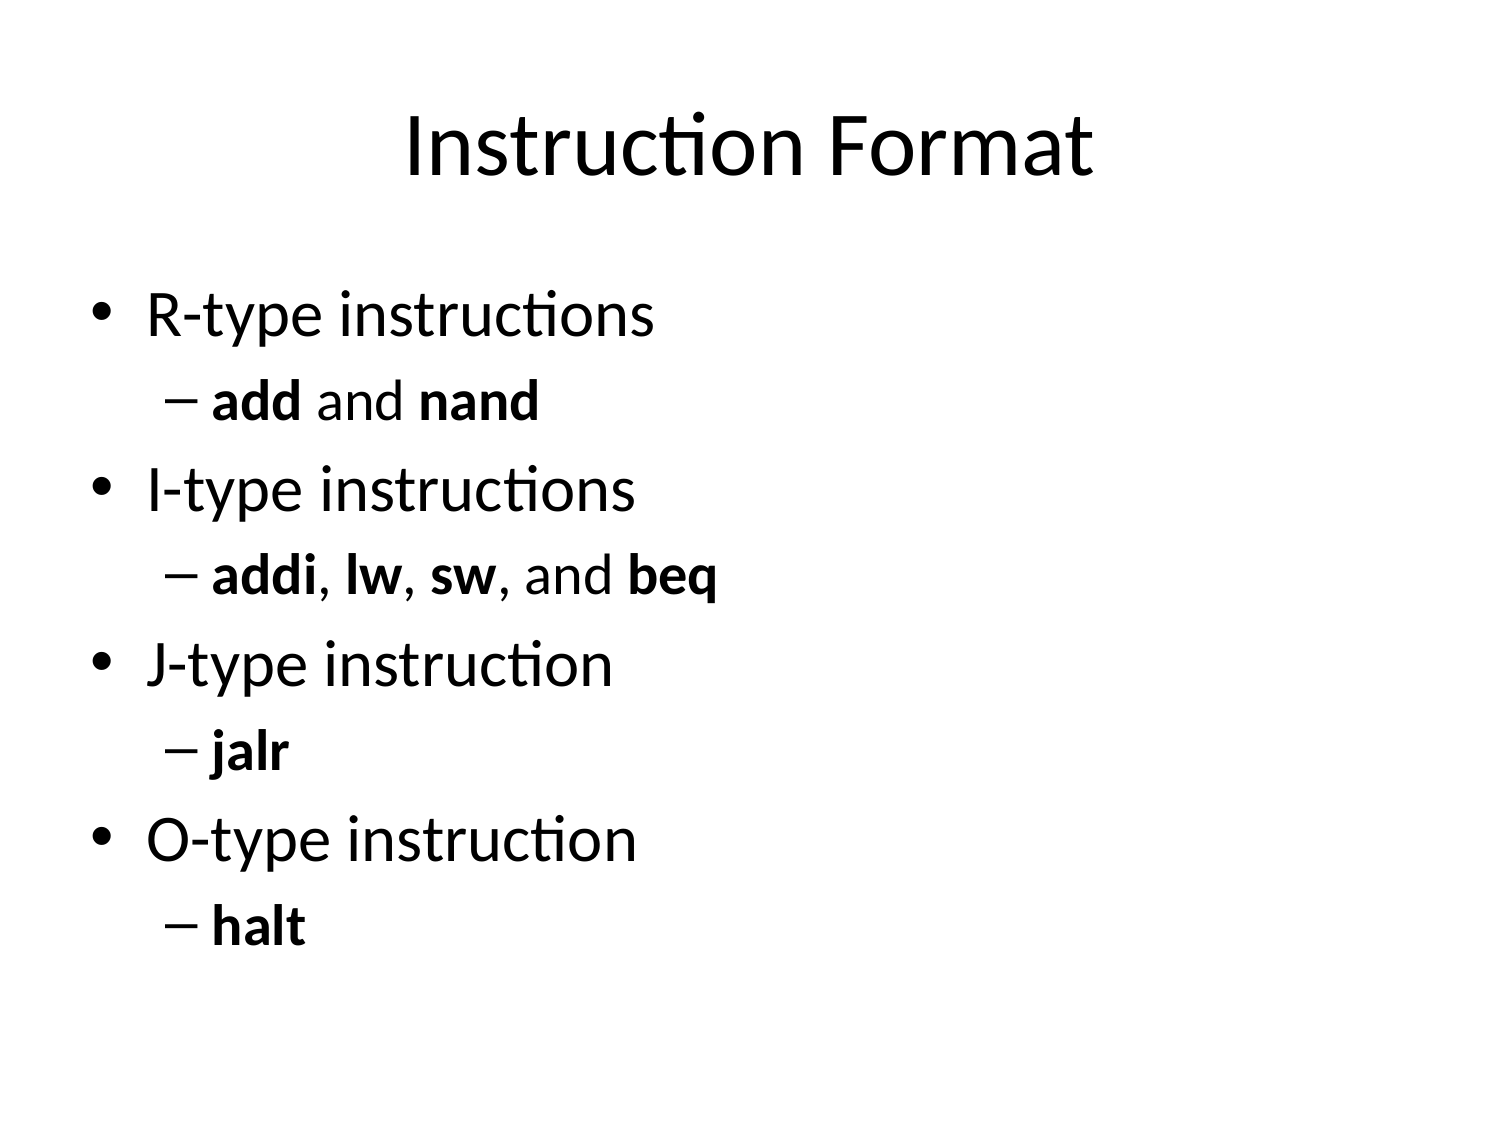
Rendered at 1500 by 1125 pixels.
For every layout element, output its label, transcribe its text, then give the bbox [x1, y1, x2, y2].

title Instruction Format [75, 45, 1425, 233]
list R-type instructions add and nand I-type instructions addi, lw, sw, and beq J-type instruction jalr O-type instruction halt [75, 262, 1425, 1005]
